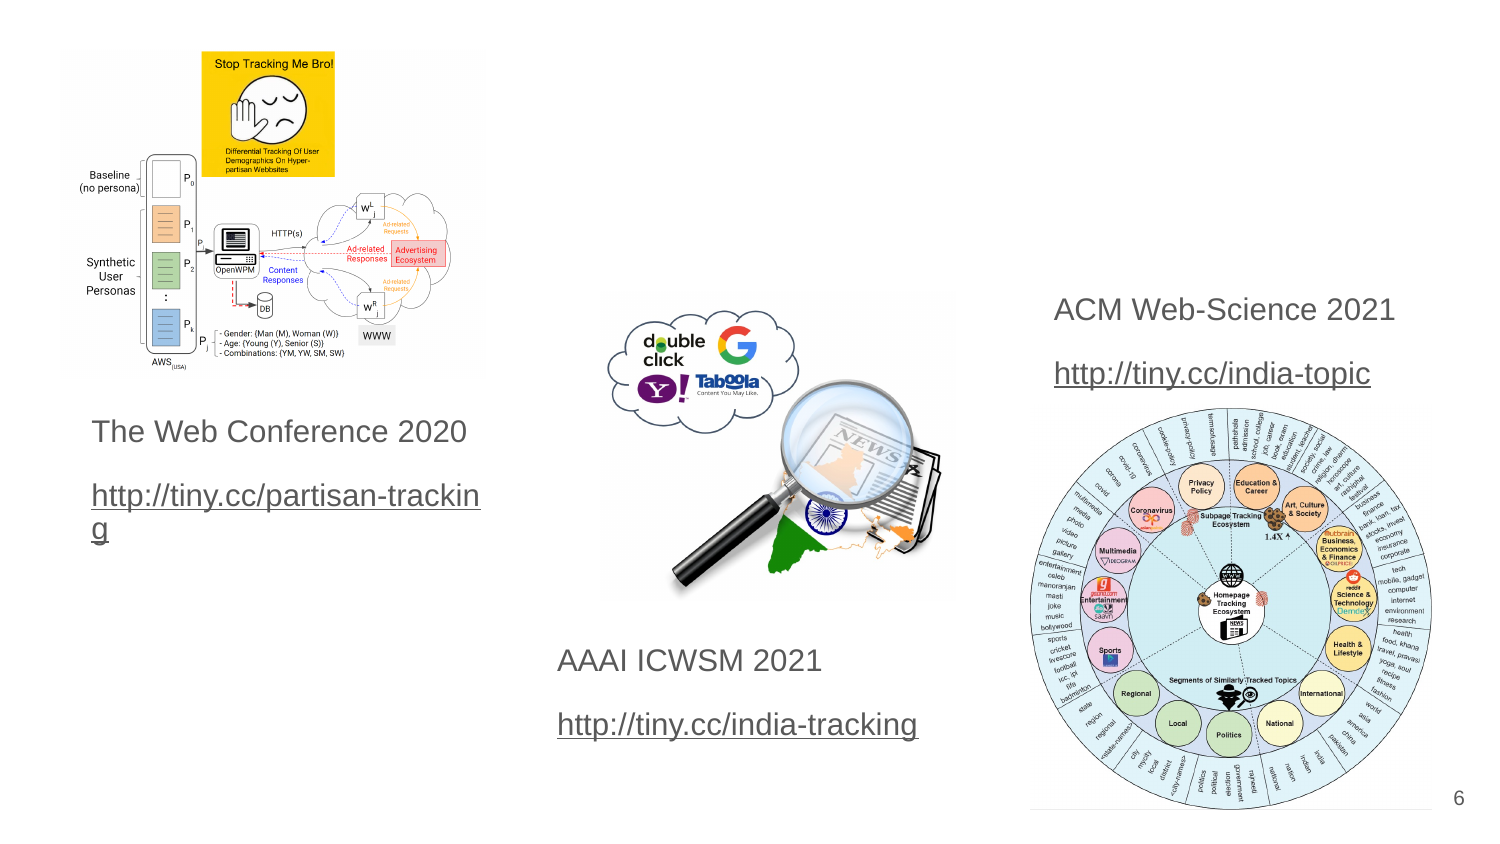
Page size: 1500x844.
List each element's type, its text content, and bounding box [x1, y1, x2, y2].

list ACM Web-Science 2021 http://tiny.cc/india-topic [1038, 272, 1432, 395]
list The Web Conference 2020 http://tiny.cc/partisan-tracking [76, 394, 503, 517]
picture [600, 291, 957, 601]
picture [1030, 403, 1433, 810]
slide_number ‹#› [1389, 764, 1480, 830]
picture [59, 49, 486, 379]
list AAAI ICWSM 2021 http://tiny.cc/india-tracking [542, 623, 936, 746]
